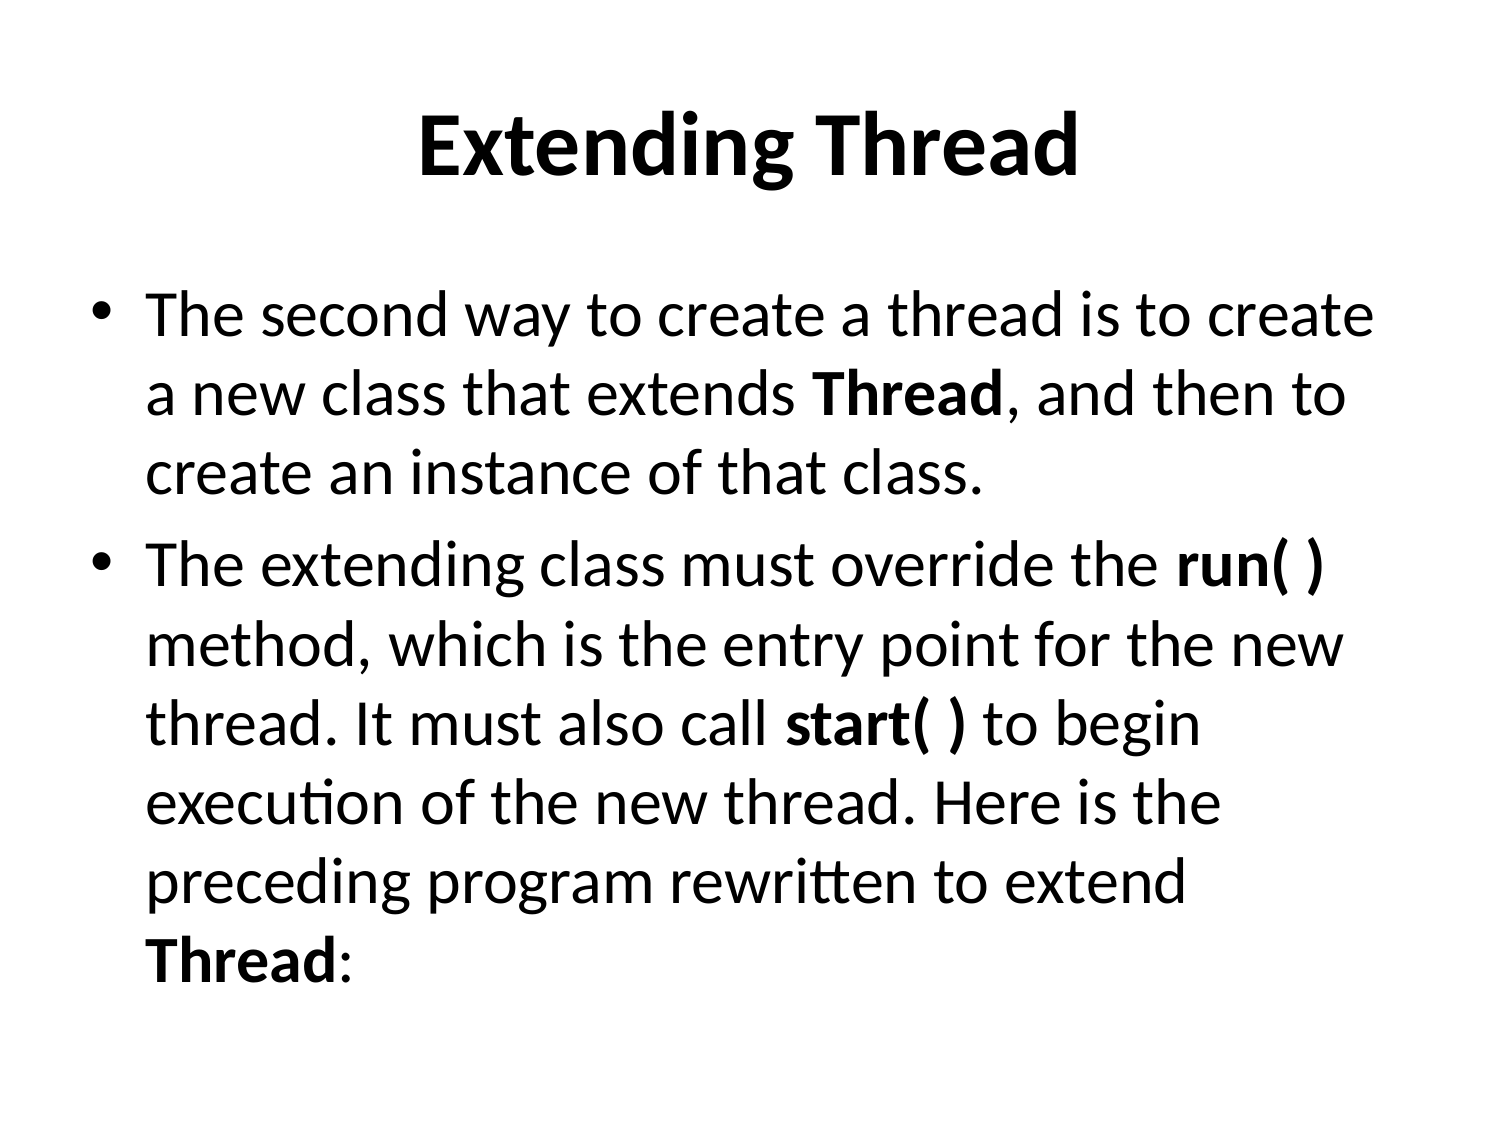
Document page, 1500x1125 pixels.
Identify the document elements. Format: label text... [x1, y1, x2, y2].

list The second way to create a thread is to create a new class that extends Thread, and then to create an instance of that class. The extending class must override the run( ) method, which is the entry point for the new thread. It must also call start( ) to begin execution of the new thread. Here is the preceding program rewritten to extend Thread: [75, 262, 1425, 1005]
title Extending Thread [75, 45, 1425, 233]
